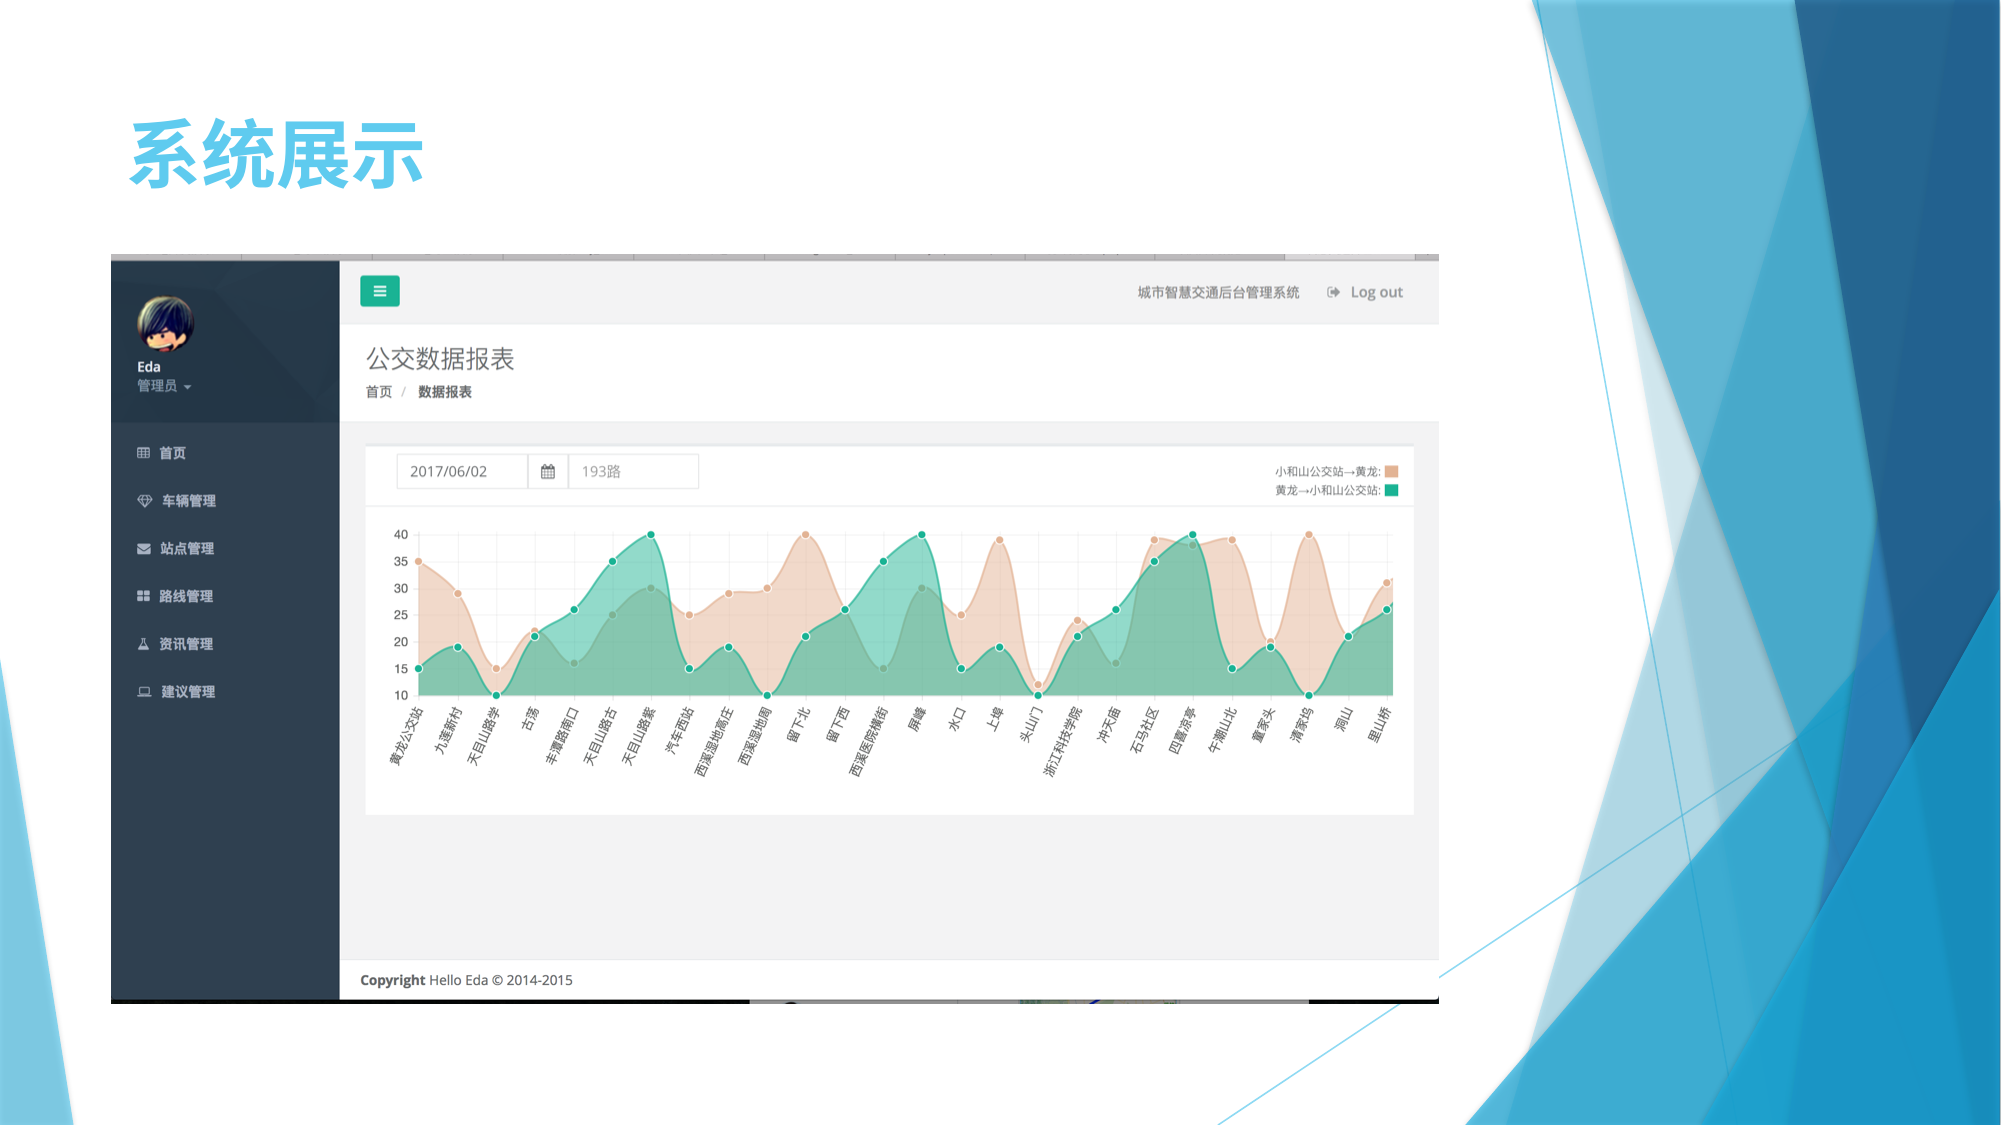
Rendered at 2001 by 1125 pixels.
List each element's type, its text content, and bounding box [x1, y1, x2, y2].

text_box [229, 218, 2000, 227]
text_box 系统展示 [111, 99, 802, 248]
picture [110, 254, 1440, 1005]
text_box [261, 211, 2000, 218]
